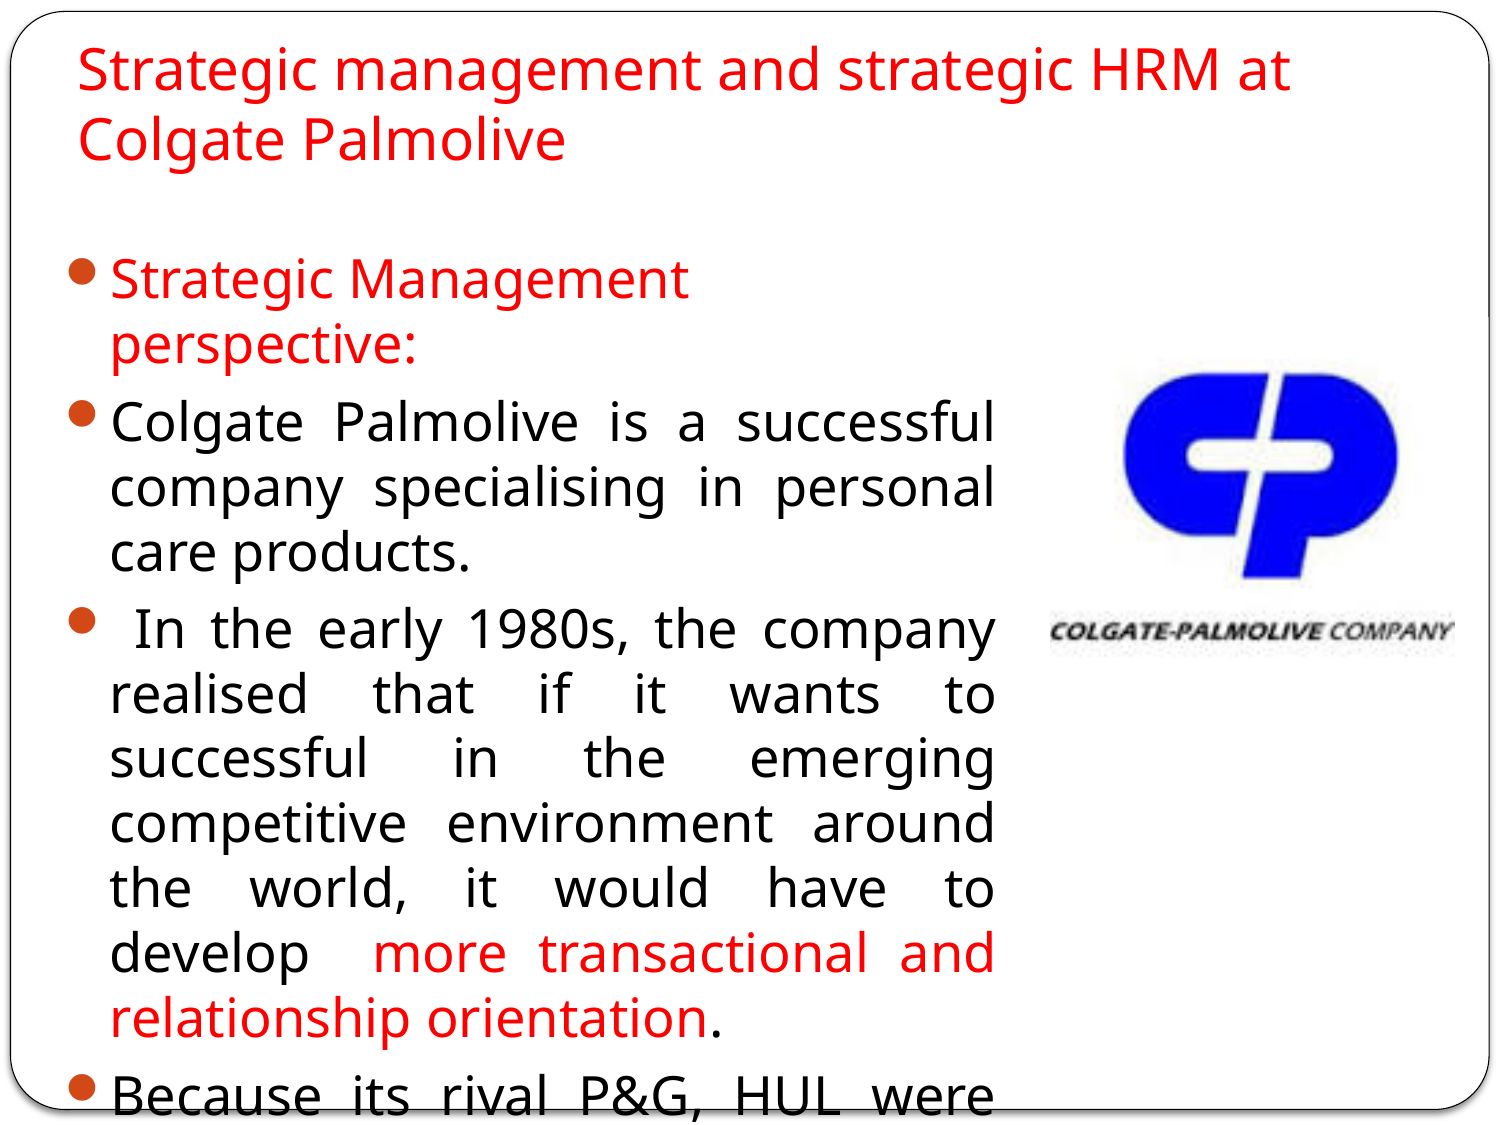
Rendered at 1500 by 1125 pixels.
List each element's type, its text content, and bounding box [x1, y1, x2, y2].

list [1049, 337, 1456, 676]
list Strategic Management perspective: Colgate Palmolive is a successful company specialising in personal care products. In the early 1980s, the company realised that if it wants to successful in the emerging competitive environment around the world, it would have to develop more transactional and relationship orientation. Because its rival P&G, HUL were trying to become transactional companies. [50, 237, 1013, 1038]
title Strategic management and strategic HRM at Colgate Palmolive [62, 125, 1413, 188]
